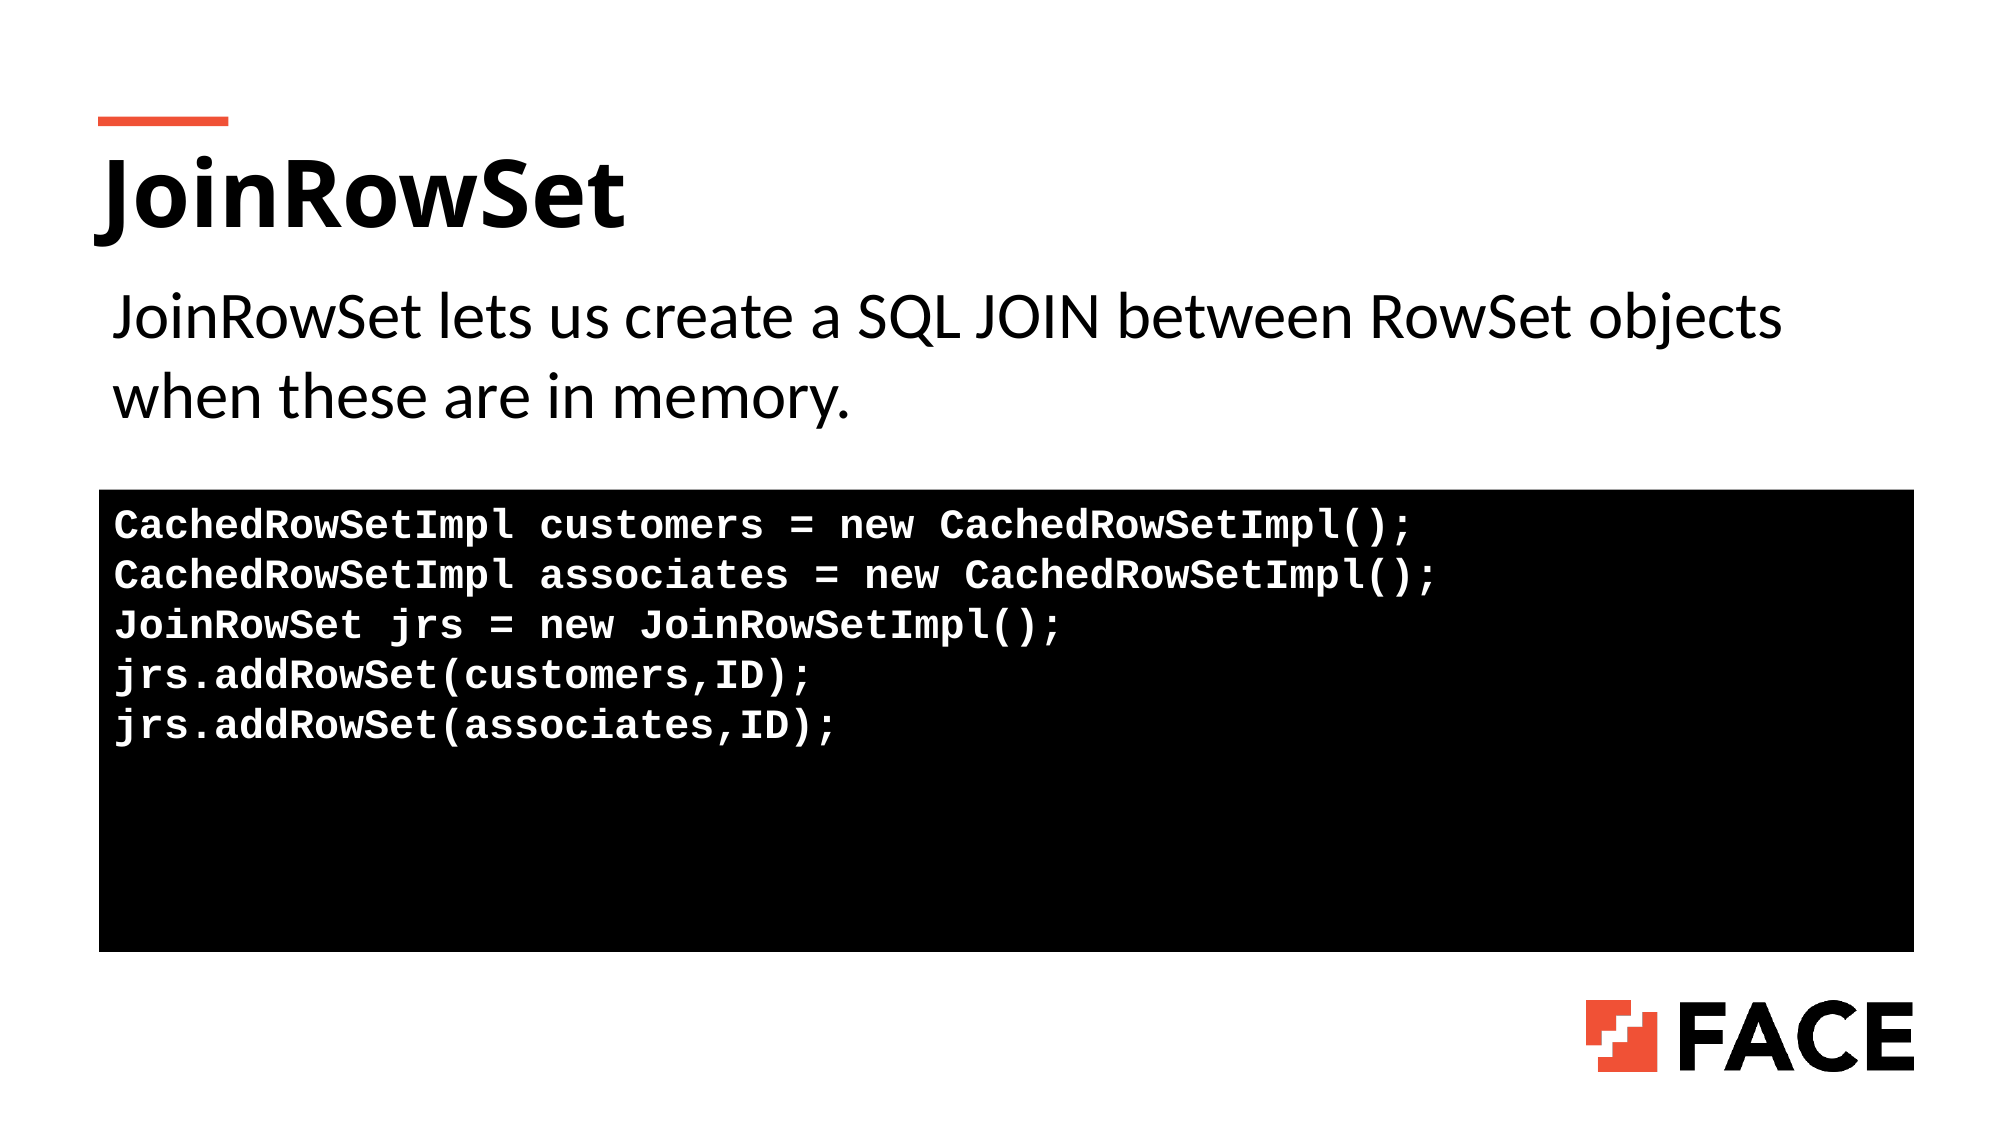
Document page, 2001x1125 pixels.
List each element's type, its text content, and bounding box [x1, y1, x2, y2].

text_box JoinRowSet [87, 126, 1914, 254]
text_box CachedRowSetImpl customers = new CachedRowSetImpl(); CachedRowSetImpl associates = new CachedRowSetImpl(); JoinRowSet jrs = new JoinRowSetImpl(); jrs.addRowSet(customers,ID); jrs.addRowSet(associates,ID); [98, 488, 1915, 953]
text_box [97, 116, 230, 127]
text_box JoinRowSet lets us create a SQL JOIN between RowSet objects when these are in memory. [98, 264, 1914, 439]
picture [1586, 1000, 1914, 1072]
